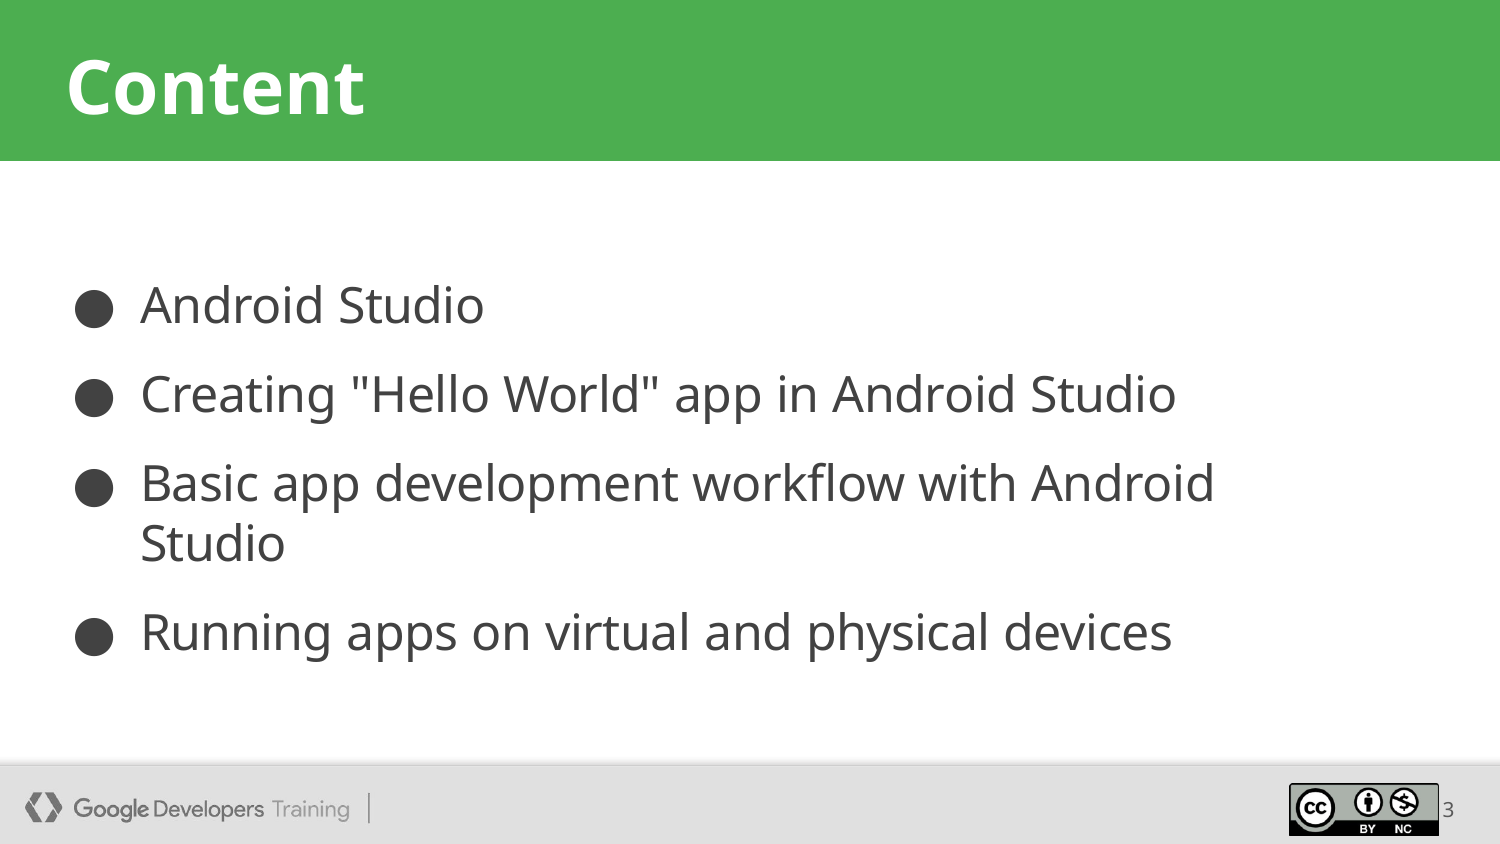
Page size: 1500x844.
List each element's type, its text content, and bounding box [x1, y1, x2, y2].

picture [0, 161, 1500, 844]
text_box Android Studio Creating "Hello World" app in Android Studio Basic app development workﬂow with Android Studio Running apps on virtual and physical devices [70, 242, 1321, 661]
title Contents [63, 37, 373, 220]
slide_number 3 [1436, 796, 1473, 844]
